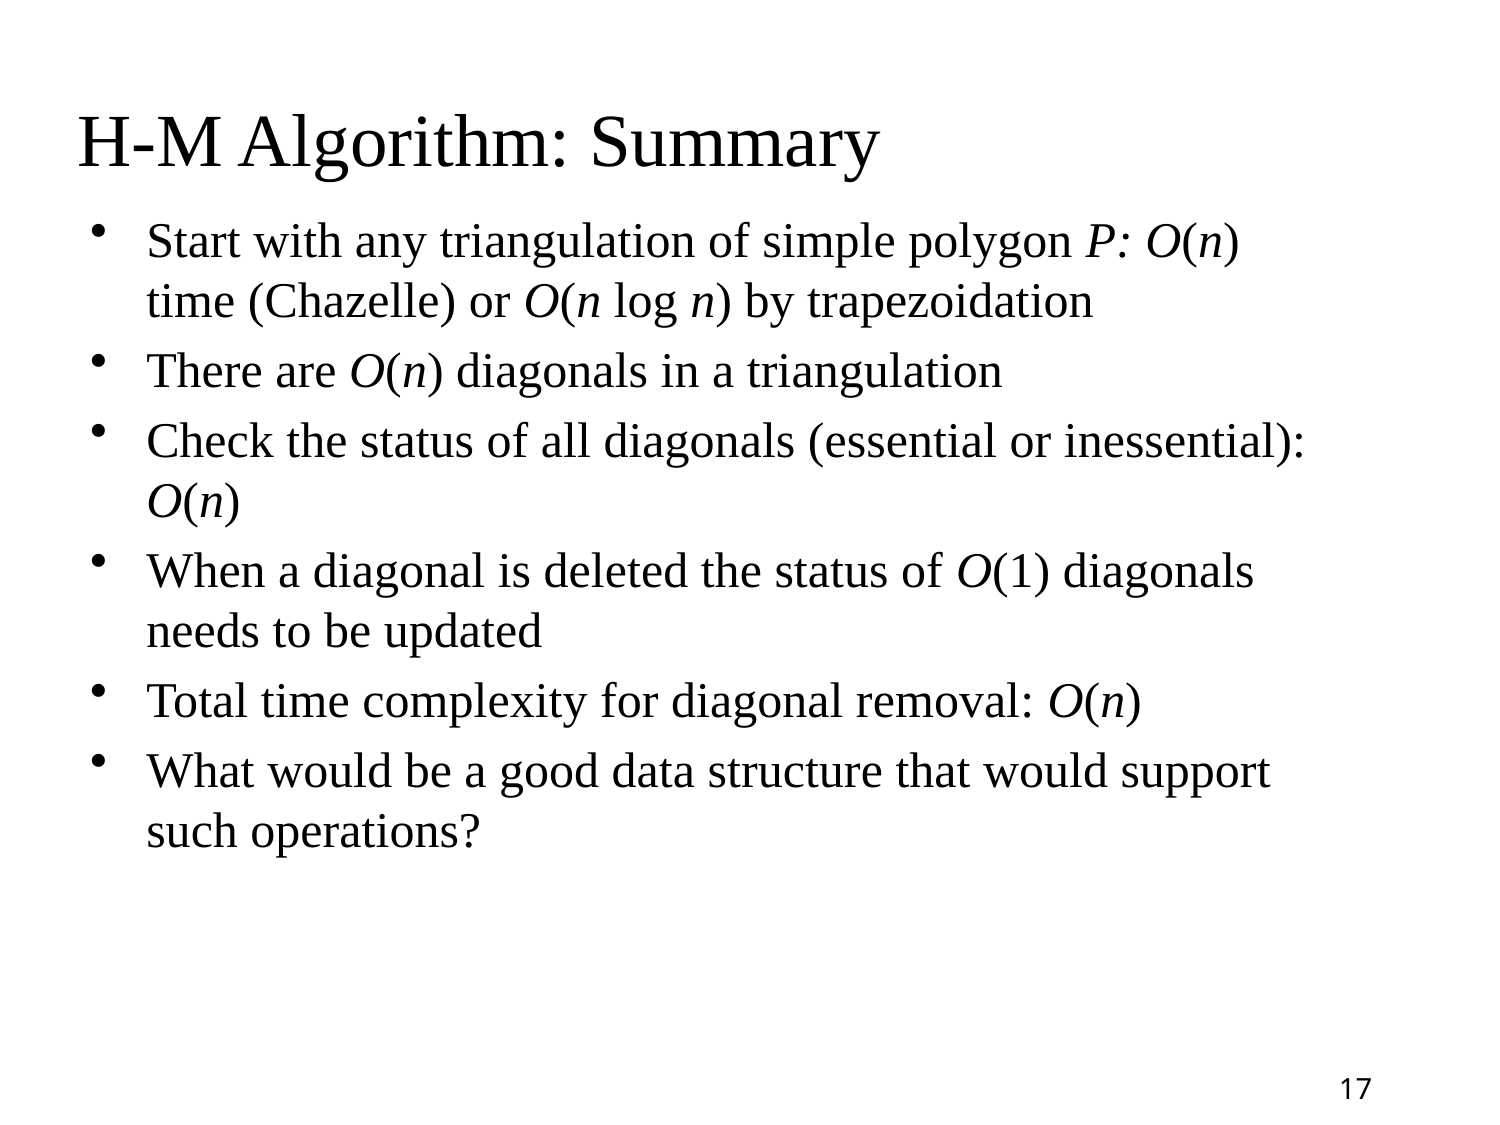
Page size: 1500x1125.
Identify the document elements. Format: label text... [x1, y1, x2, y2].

title H-M Algorithm: Summary [62, 73, 938, 199]
list Start with any triangulation of simple polygon P: O(n) time (Chazelle) or O(n log n) by trapezoidation There are O(n) diagonals in a triangulation Check the status of all diagonals (essential or inessential): O(n) When a diagonal is deleted the status of O(1) diagonals needs to be updated Total time complexity for diagonal removal: O(n) What would be a good data structure that would support such operations? [75, 199, 1350, 763]
slide_number 17 [1264, 1062, 1388, 1101]
